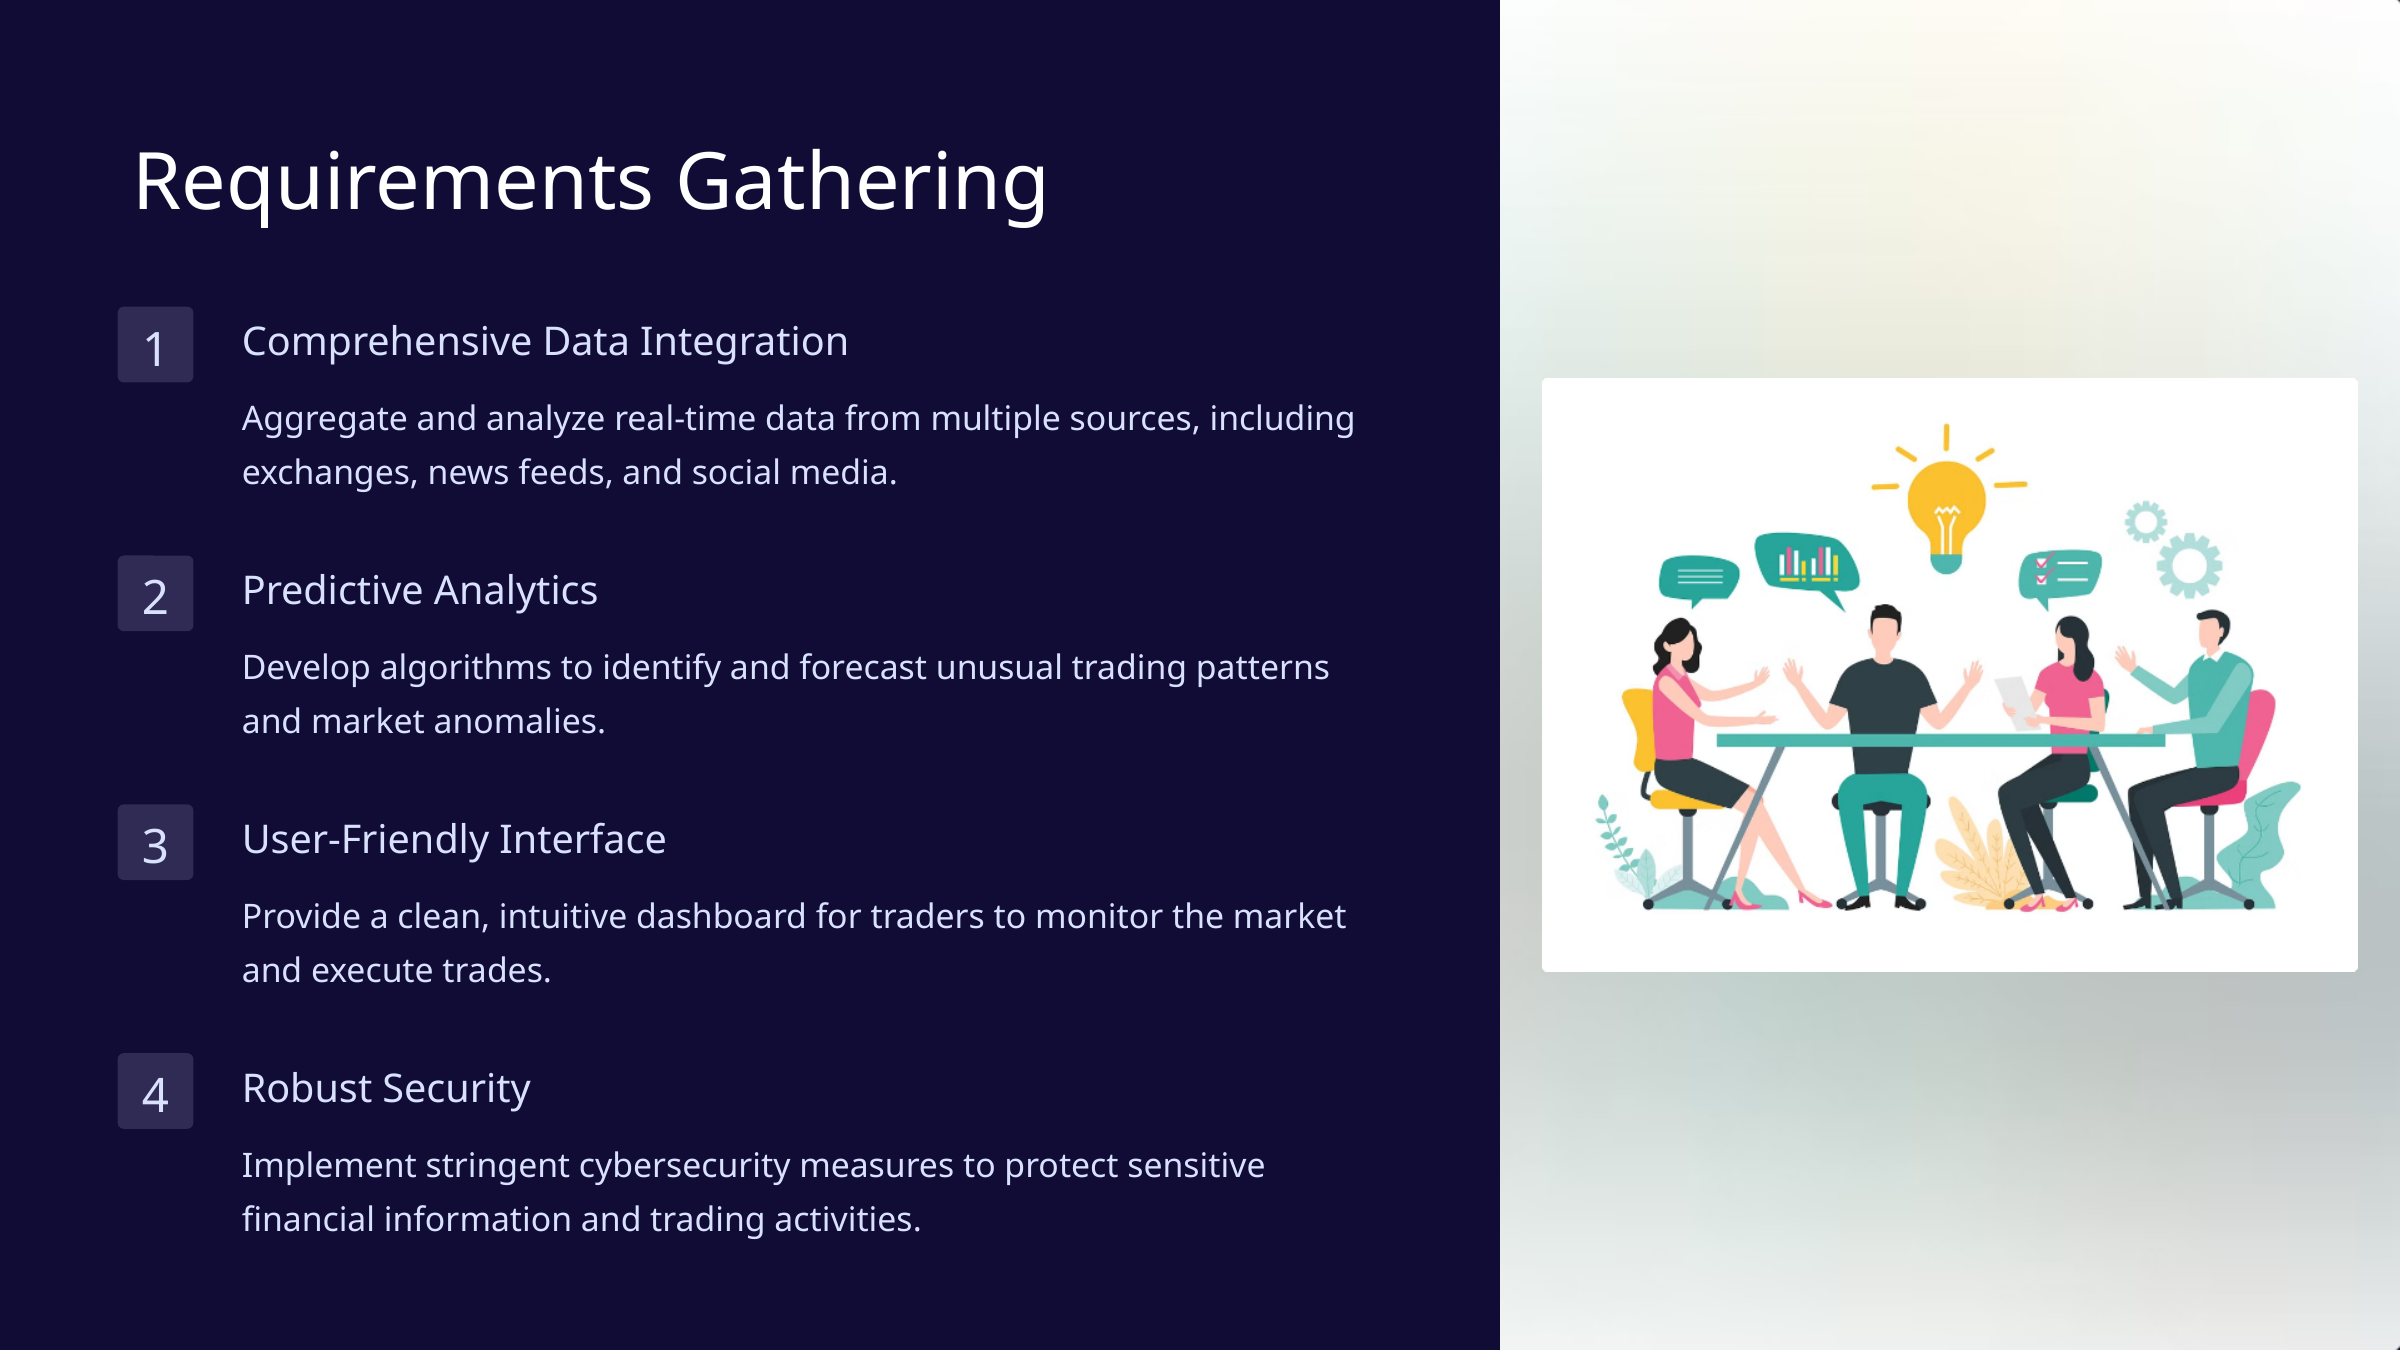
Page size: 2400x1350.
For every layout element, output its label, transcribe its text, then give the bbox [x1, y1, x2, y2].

picture [1499, 0, 2400, 1350]
text_box 1 [148, 320, 164, 369]
text_box 4 [142, 1067, 169, 1115]
text_box [117, 1053, 194, 1129]
text_box Requirements Gathering [117, 119, 981, 219]
text_box Robust Security [227, 1053, 623, 1103]
text_box [0, 0, 1499, 1350]
text_box Predictive Analytics [227, 555, 623, 605]
text_box Implement stringent cybersecurity measures to protect sensitive financial information and trading activities. [227, 1122, 1383, 1231]
text_box Comprehensive Data Integration [227, 306, 798, 357]
text_box [117, 804, 194, 881]
text_box 3 [143, 818, 168, 866]
text_box Provide a clean, intuitive dashboard for traders to monitor the market and execute trades. [227, 874, 1383, 982]
text_box 2 [143, 569, 168, 618]
text_box User-Friendly Interface [227, 804, 634, 854]
text_box [117, 555, 194, 632]
text_box Develop algorithms to identify and forecast unusual trading patterns and market anomalies. [227, 625, 1383, 733]
text_box Aggregate and analyze real-time data from multiple sources, including exchanges, news feeds, and social media. [227, 376, 1383, 485]
text_box [117, 306, 194, 383]
